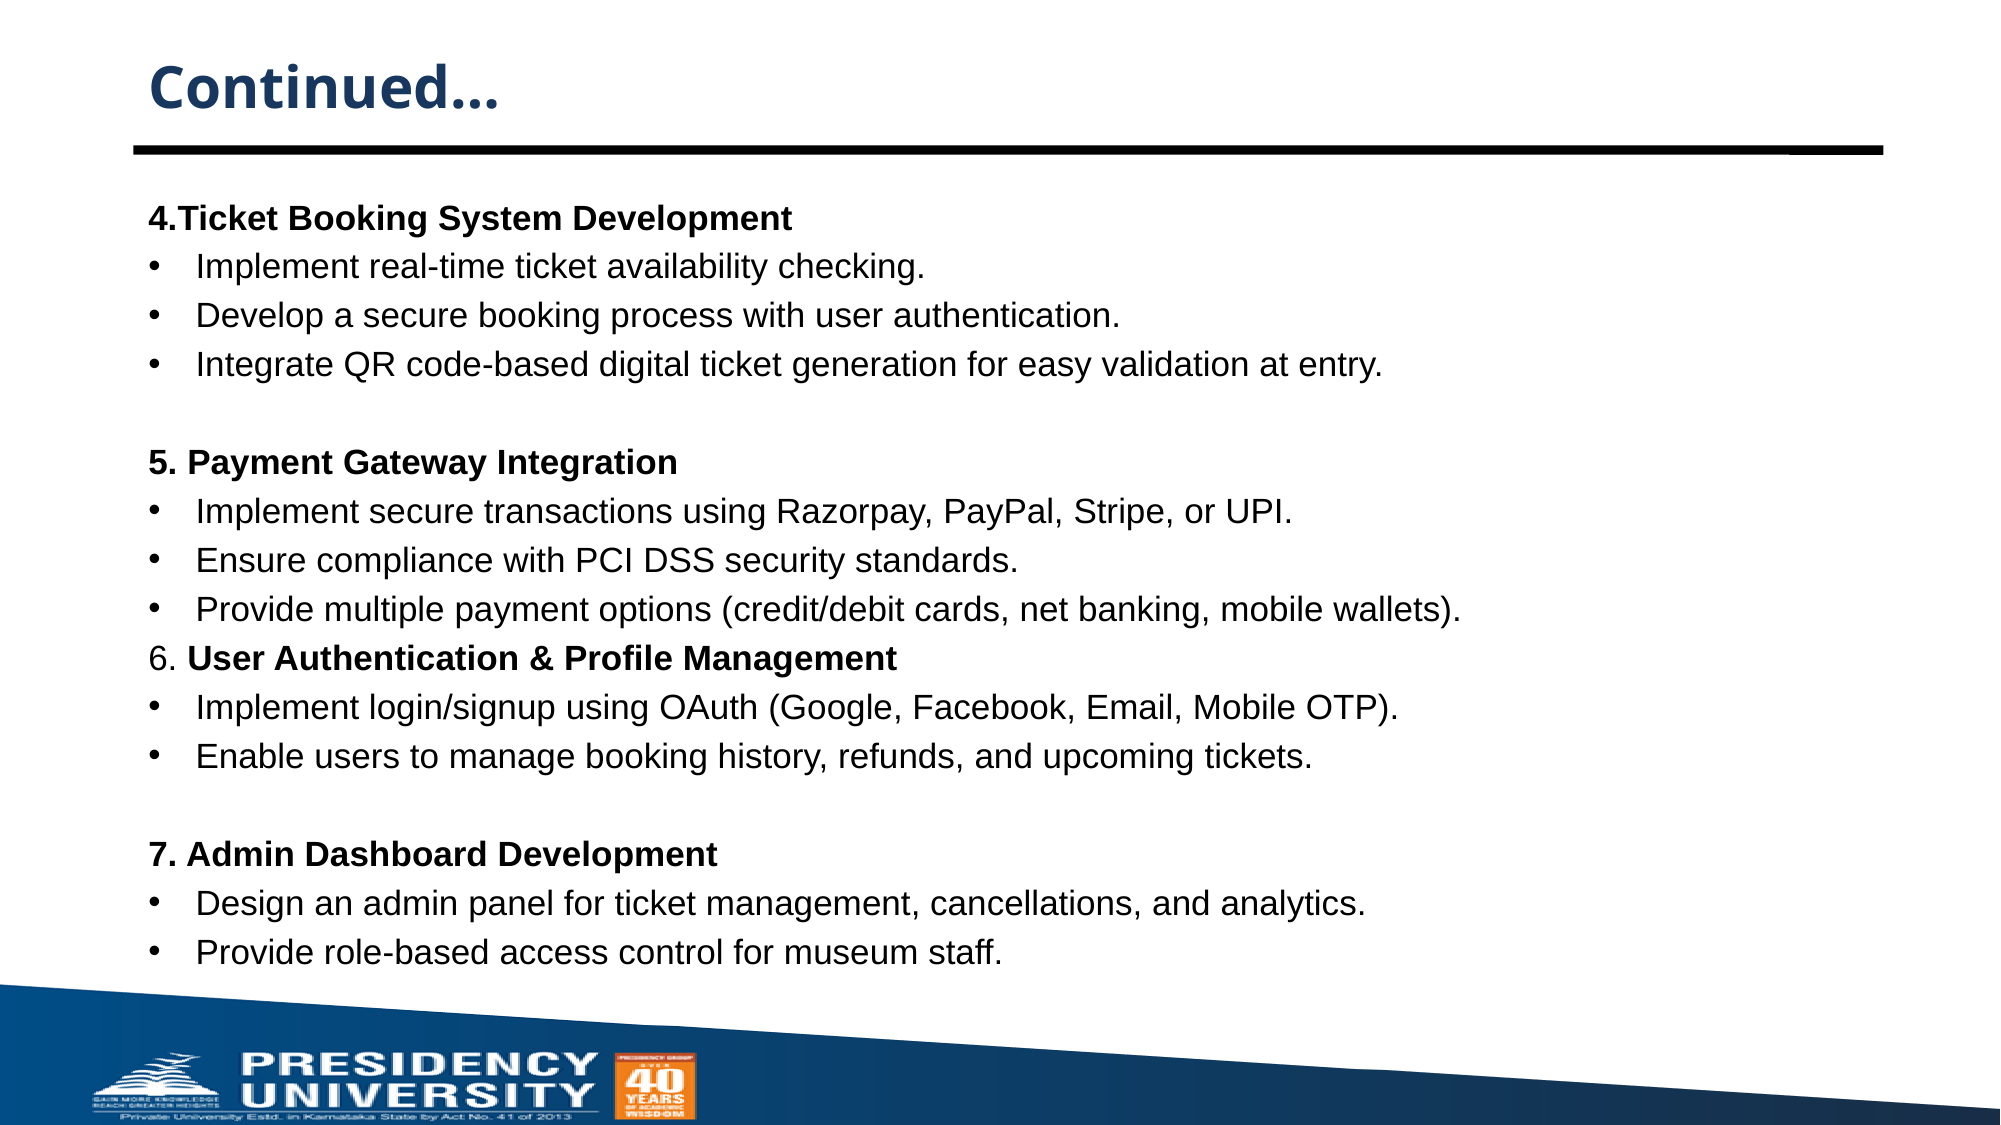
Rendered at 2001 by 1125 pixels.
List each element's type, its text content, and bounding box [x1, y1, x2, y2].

picture [0, 982, 2000, 1125]
list 4.Ticket Booking System Development Implement real-time ticket availability checking. Develop a secure booking process with user authentication. Integrate QR code-based digital ticket generation for easy validation at entry. 5. Payment Gateway Integration Implement secure transactions using Razorpay, PayPal, Stripe, or UPI. Ensure compliance with PCI DSS security standards. Provide multiple payment options (credit/debit cards, net banking, mobile wallets). 6. User Authentication & Profile Management Implement login/signup using OAuth (Google, Facebook, Email, Mobile OTP). Enable users to manage booking history, refunds, and upcoming tickets. 7. Admin Dashboard Development Design an admin panel for ticket management, cancellations, and analytics. Provide role-based access control for museum staff. [133, 187, 1884, 1000]
title Continued… [133, 45, 1884, 125]
